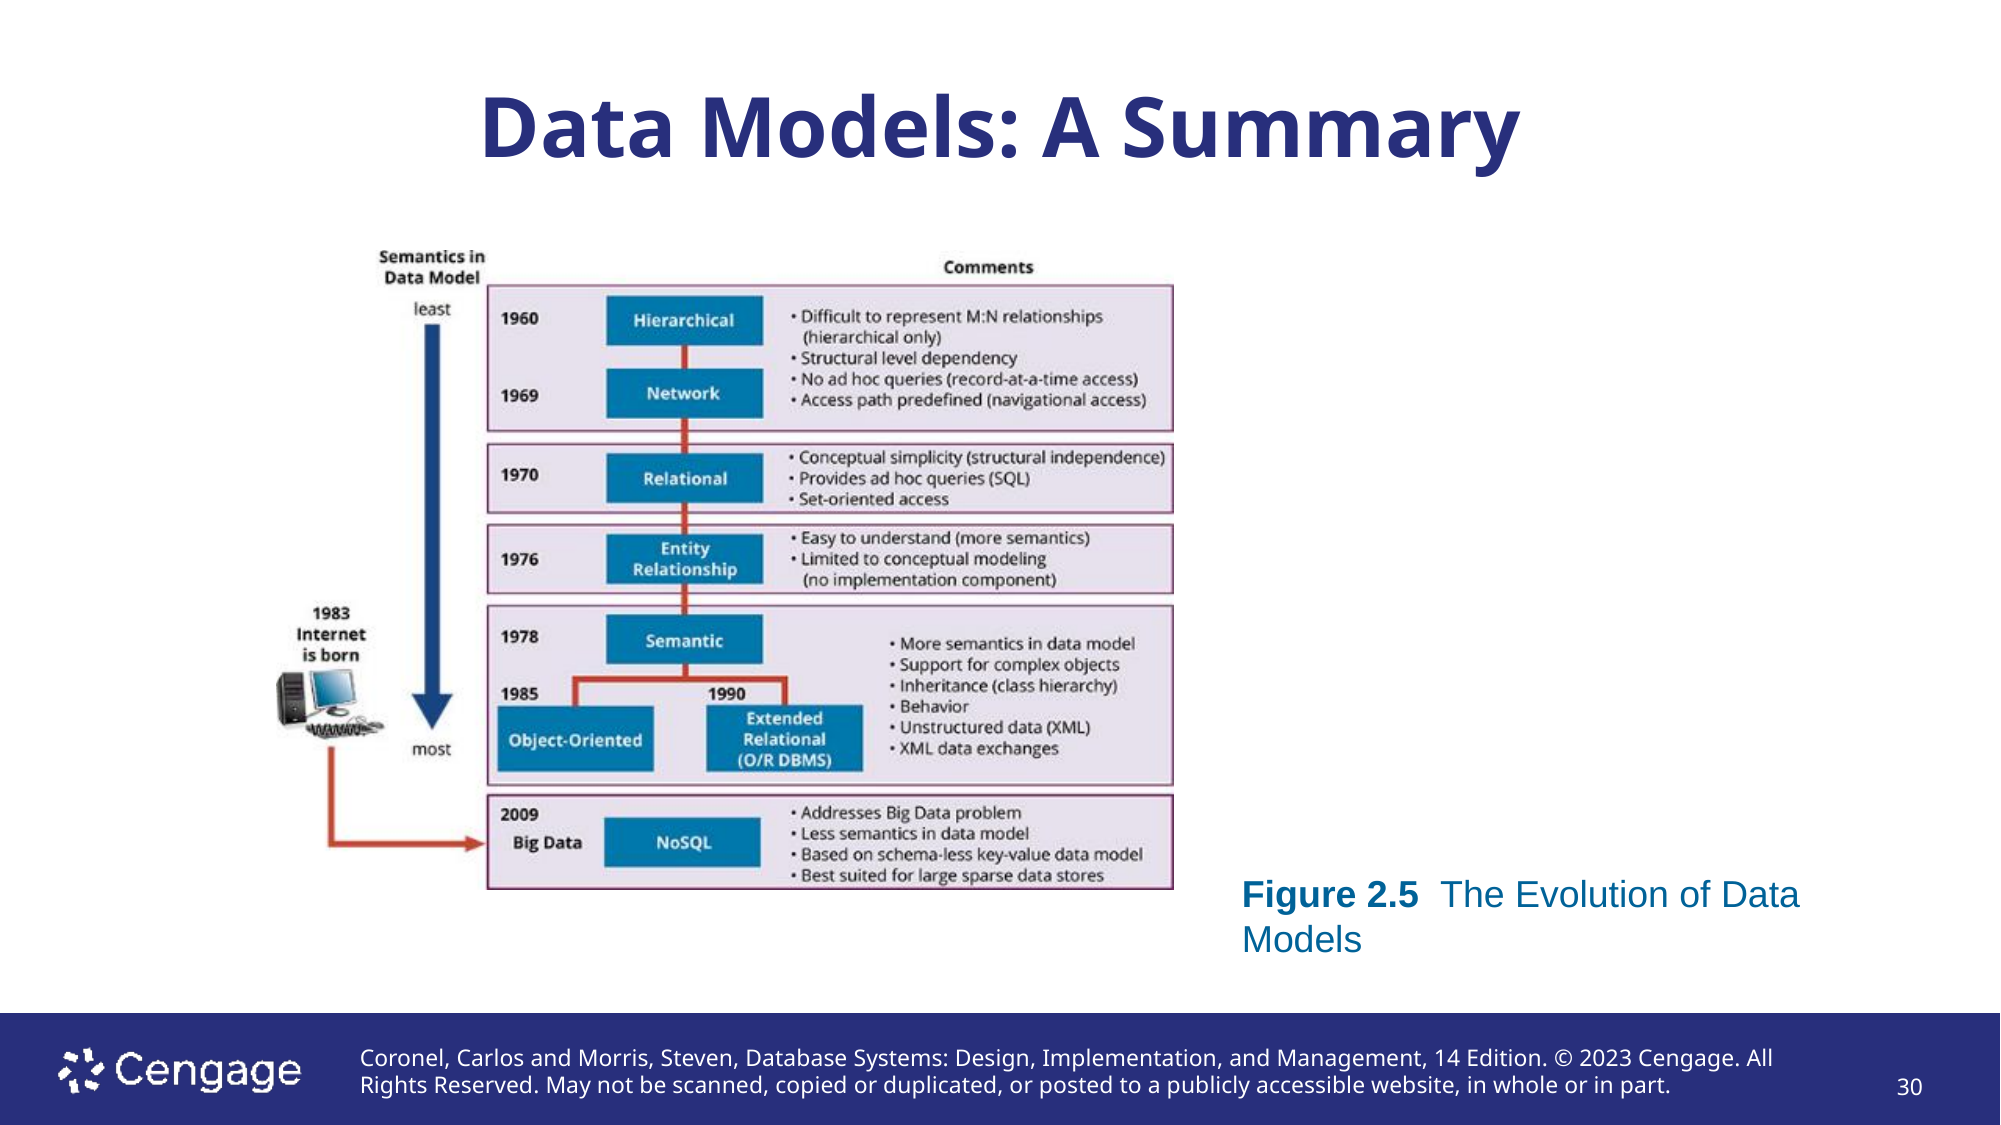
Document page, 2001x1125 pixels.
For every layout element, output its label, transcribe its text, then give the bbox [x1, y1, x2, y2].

picture [30, 1020, 329, 1122]
list Figure 2.5 The Evolution of Data Models [1226, 862, 1880, 965]
picture [276, 250, 1174, 890]
title Data Models: A Summary [78, 77, 1923, 278]
